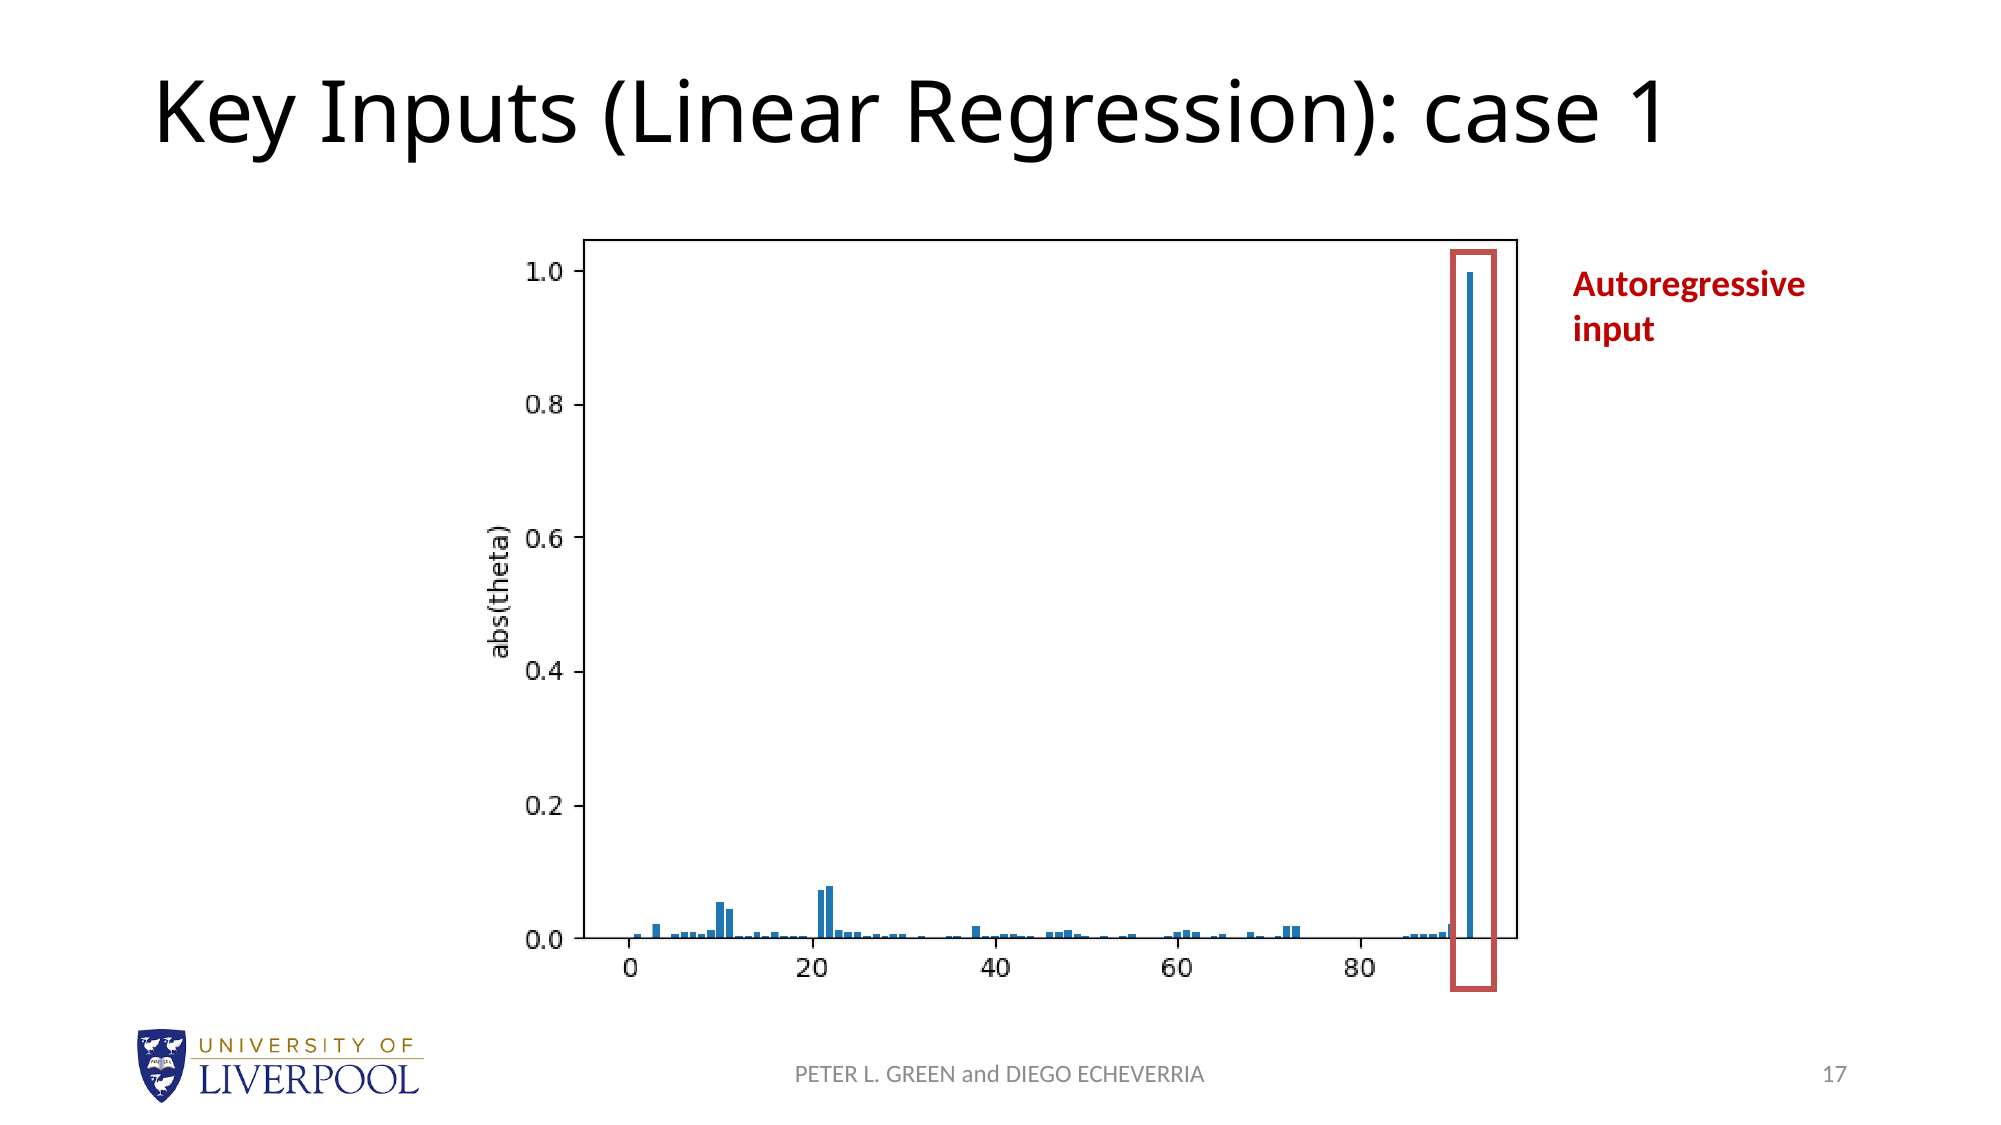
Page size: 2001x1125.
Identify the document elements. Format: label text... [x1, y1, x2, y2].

slide_number 17 [1412, 1042, 1863, 1103]
title Key Inputs (Linear Regression): case 1 [137, 59, 1863, 169]
footer PETER L. GREEN and DIEGO ECHEVERRIA [662, 1042, 1338, 1103]
picture [137, 1029, 424, 1103]
picture [463, 221, 1537, 990]
text_box Autoregressive input [1558, 251, 1911, 357]
